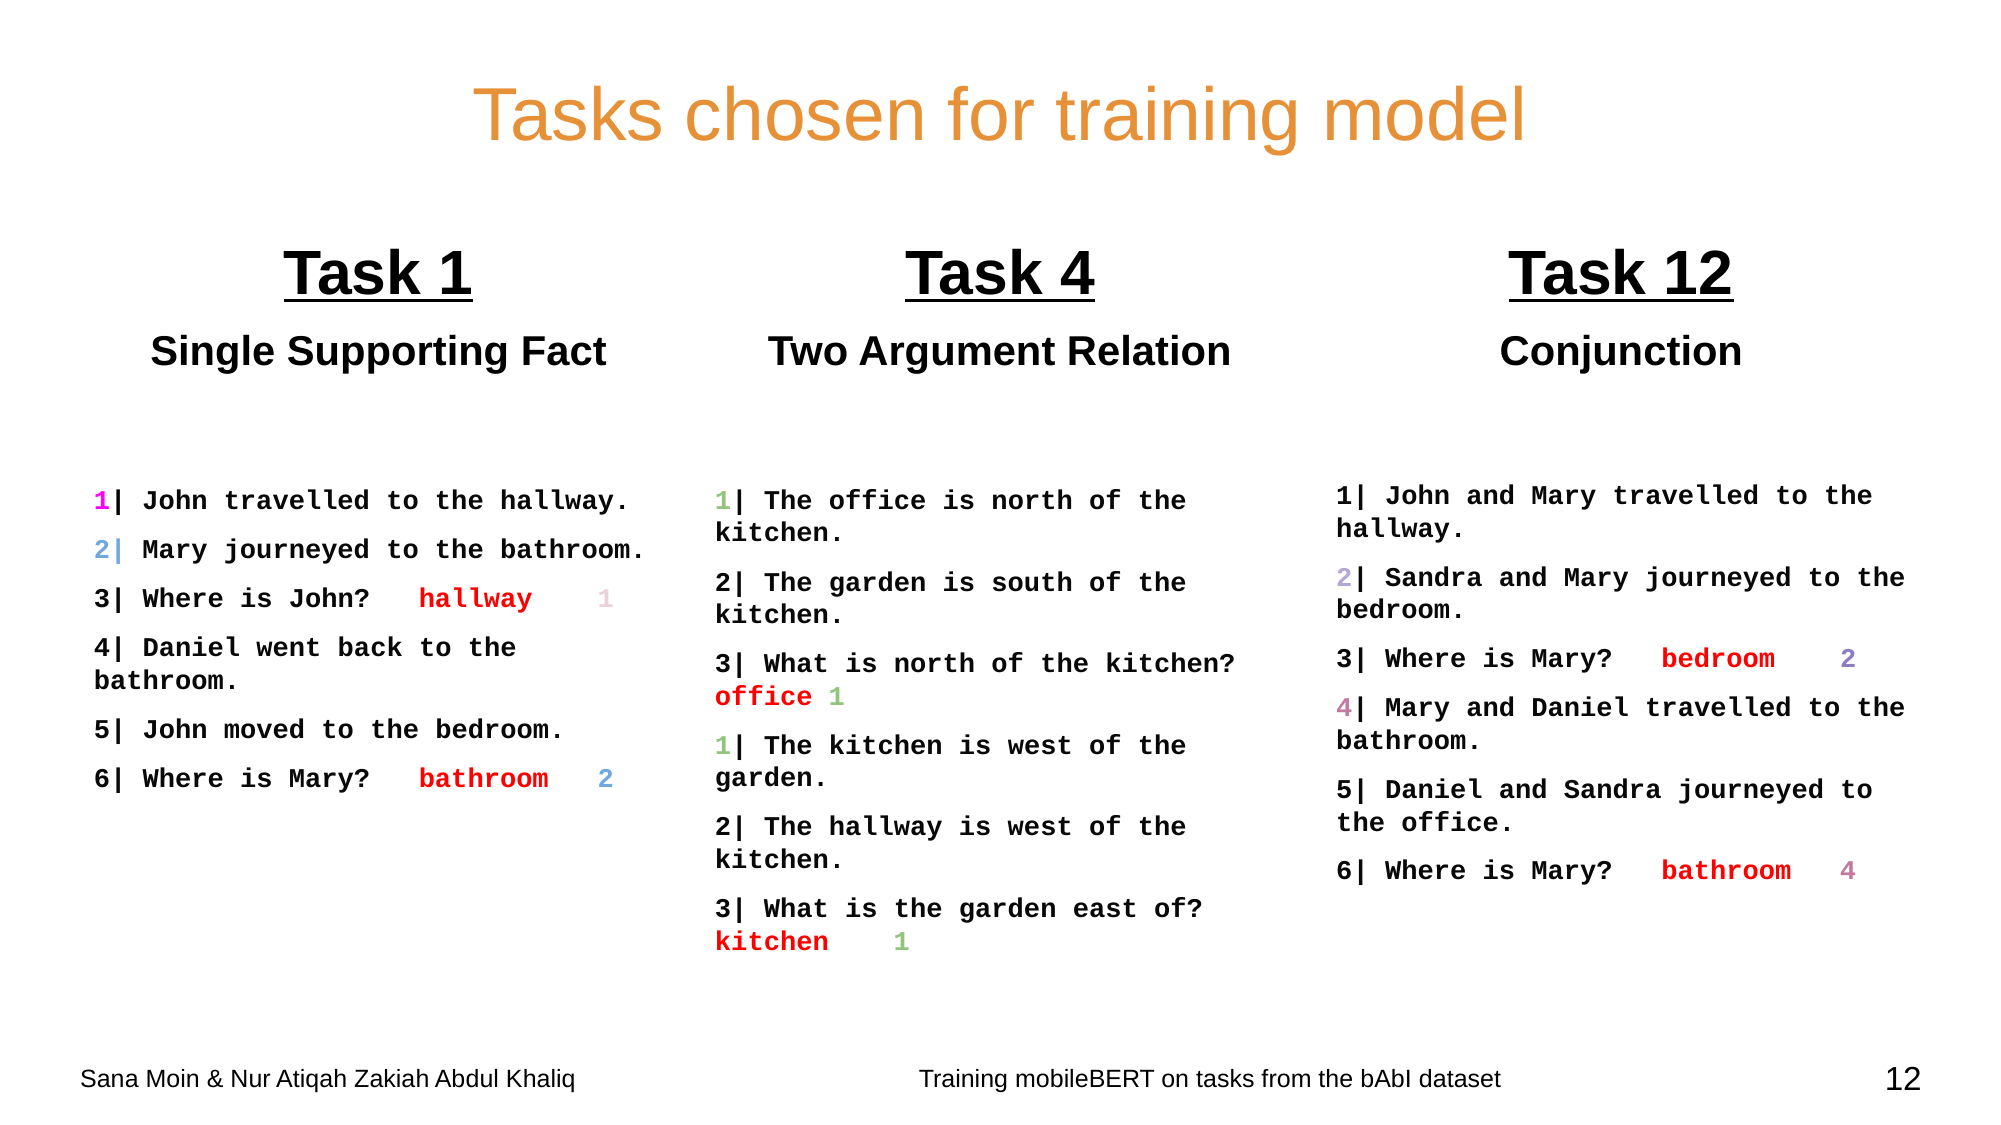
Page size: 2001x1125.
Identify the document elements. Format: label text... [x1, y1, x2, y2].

slide_number Sana Moin & Nur Atiqah Zakiah Abdul Khaliq [63, 1038, 594, 1116]
slide_number ‹#› [1828, 1038, 1937, 1116]
list Task 1 Single Supporting Fact 1| John travelled to the hallway. 2| Mary journeyed to the bathroom. 3| Where is John? hallway 1 4| Daniel went back to the bathroom. 5| John moved to the bedroom. 6| Where is Mary? bathroom 2 [78, 224, 679, 1029]
title Tasks chosen for training model [78, 24, 1922, 163]
list Task 4 Two Argument Relation 1| The office is north of the kitchen. 2| The garden is south of the kitchen. 3| What is north of the kitchen? office 1 1| The kitchen is west of the garden. 2| The hallway is west of the kitchen. 3| What is the garden east of? kitchen 1 [700, 224, 1300, 1029]
list Task 12 Conjunction 1| John and Mary travelled to the hallway. 2| Sandra and Mary journeyed to the bedroom. 3| Where is Mary? bedroom 2 4| Mary and Daniel travelled to the bathroom. 5| Daniel and Sandra journeyed to the office. 6| Where is Mary? bathroom 4 [1321, 224, 1922, 1029]
footer Training mobileBERT on tasks from the bAbI dataset [624, 1038, 1797, 1116]
